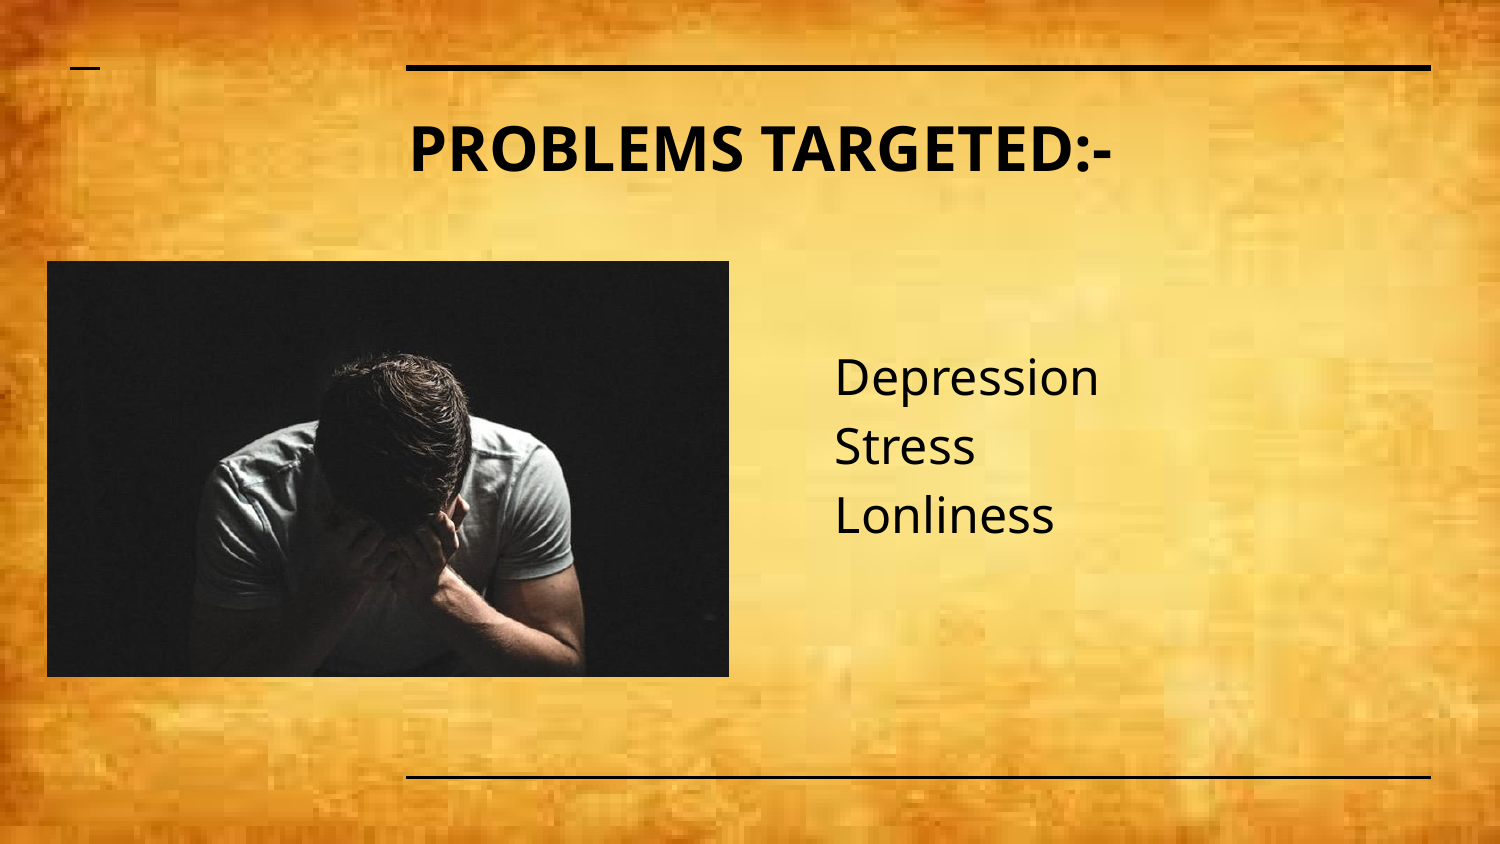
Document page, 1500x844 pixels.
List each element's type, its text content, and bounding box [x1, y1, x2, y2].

picture [0, 0, 1500, 844]
title PROBLEMS TARGETED:- [393, 94, 1431, 199]
list Depression Stress Lonliness [819, 261, 1433, 755]
